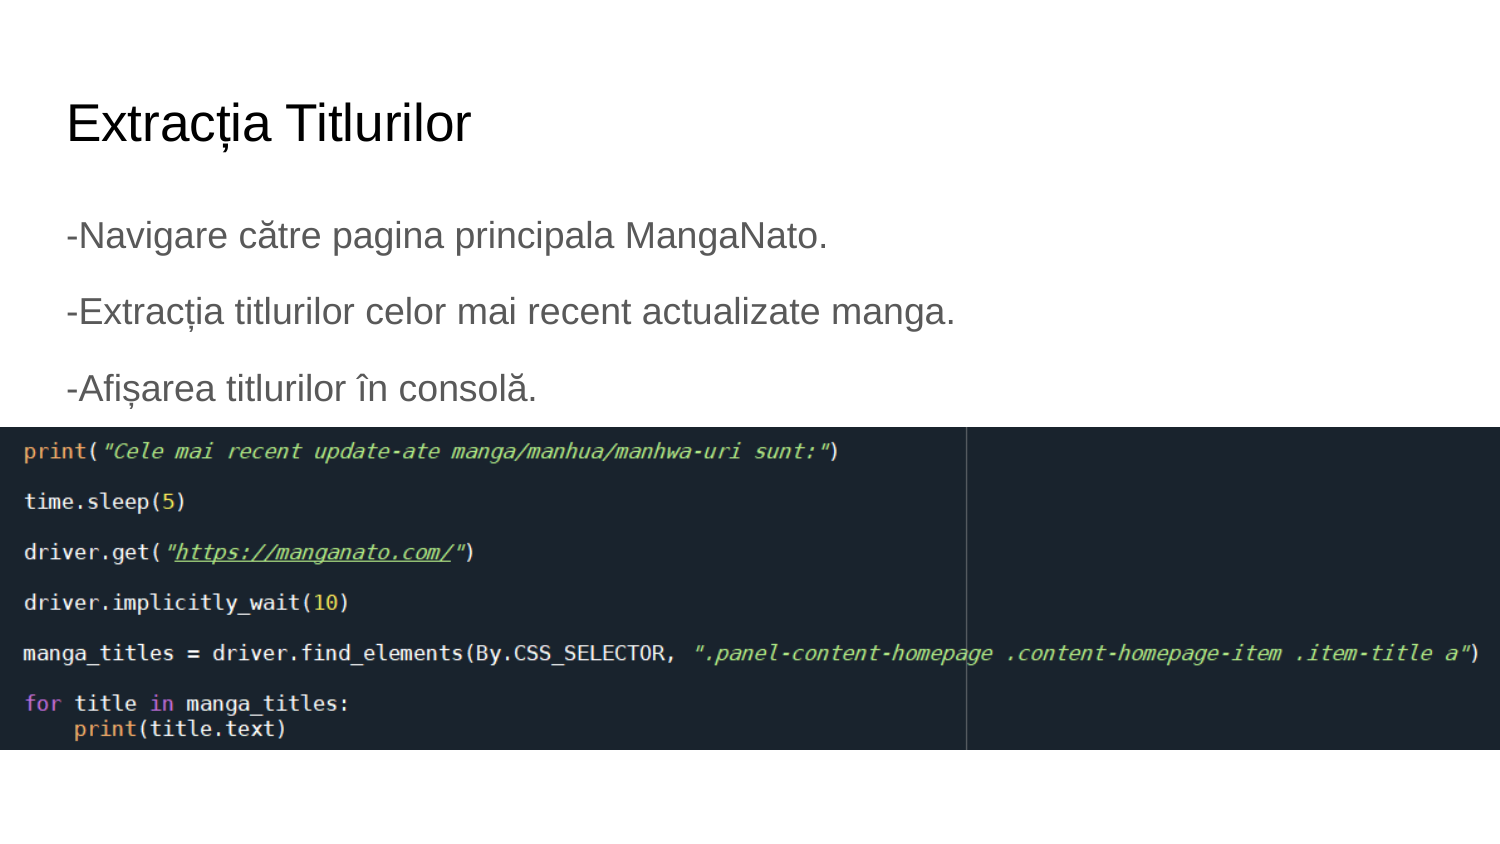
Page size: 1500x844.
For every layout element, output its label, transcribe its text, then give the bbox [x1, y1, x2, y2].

picture [0, 427, 1500, 750]
title Extracția Titlurilor [51, 72, 1449, 167]
list -Navigare către pagina principala MangaNato. -Extracția titlurilor celor mai recent actualizate manga. -Afișarea titlurilor în consolă. [51, 189, 1449, 426]
